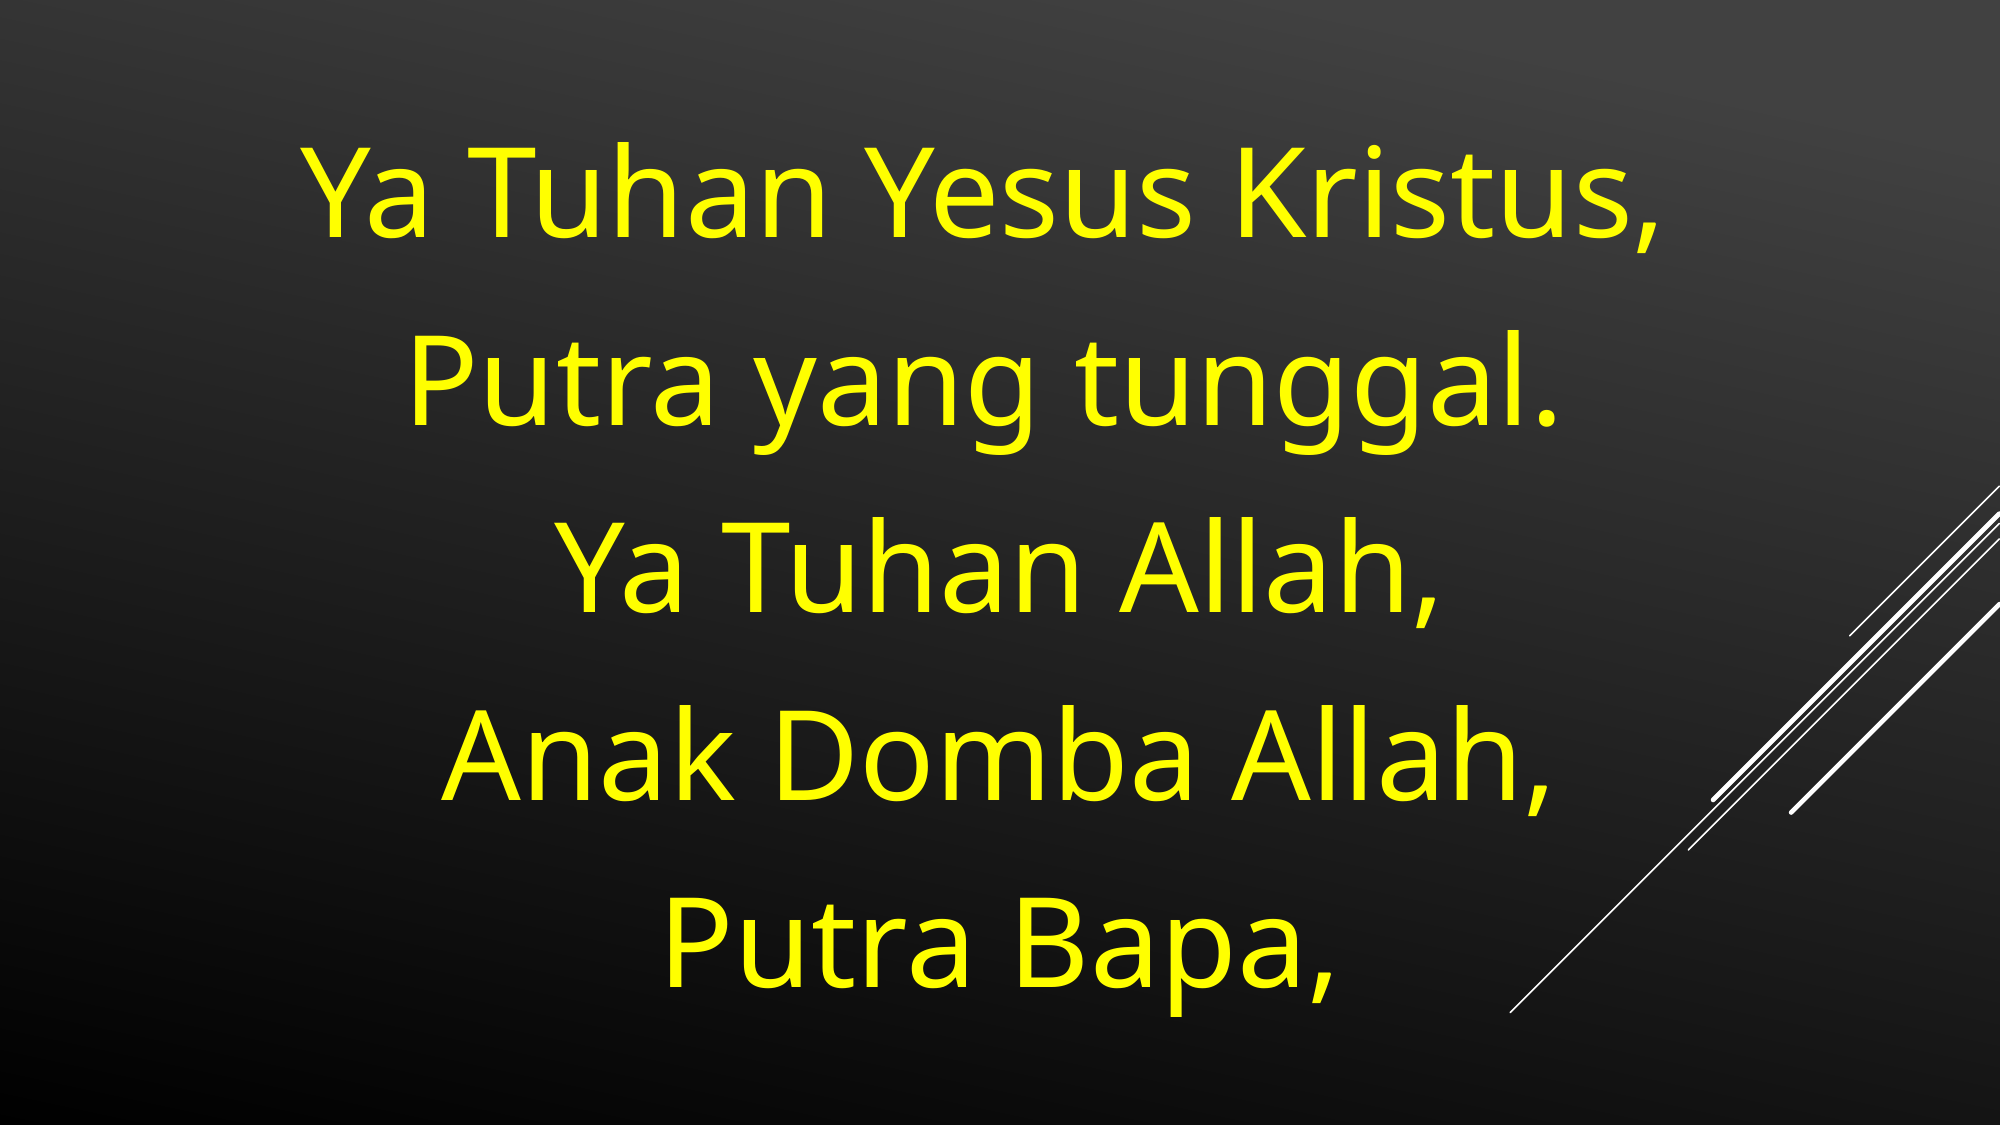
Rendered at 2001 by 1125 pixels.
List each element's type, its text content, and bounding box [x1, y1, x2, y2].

list Ya Tuhan Yesus Kristus, Putra yang tunggal. Ya Tuhan Allah, Anak Domba Allah, Putra Bapa, [39, 98, 1961, 1027]
